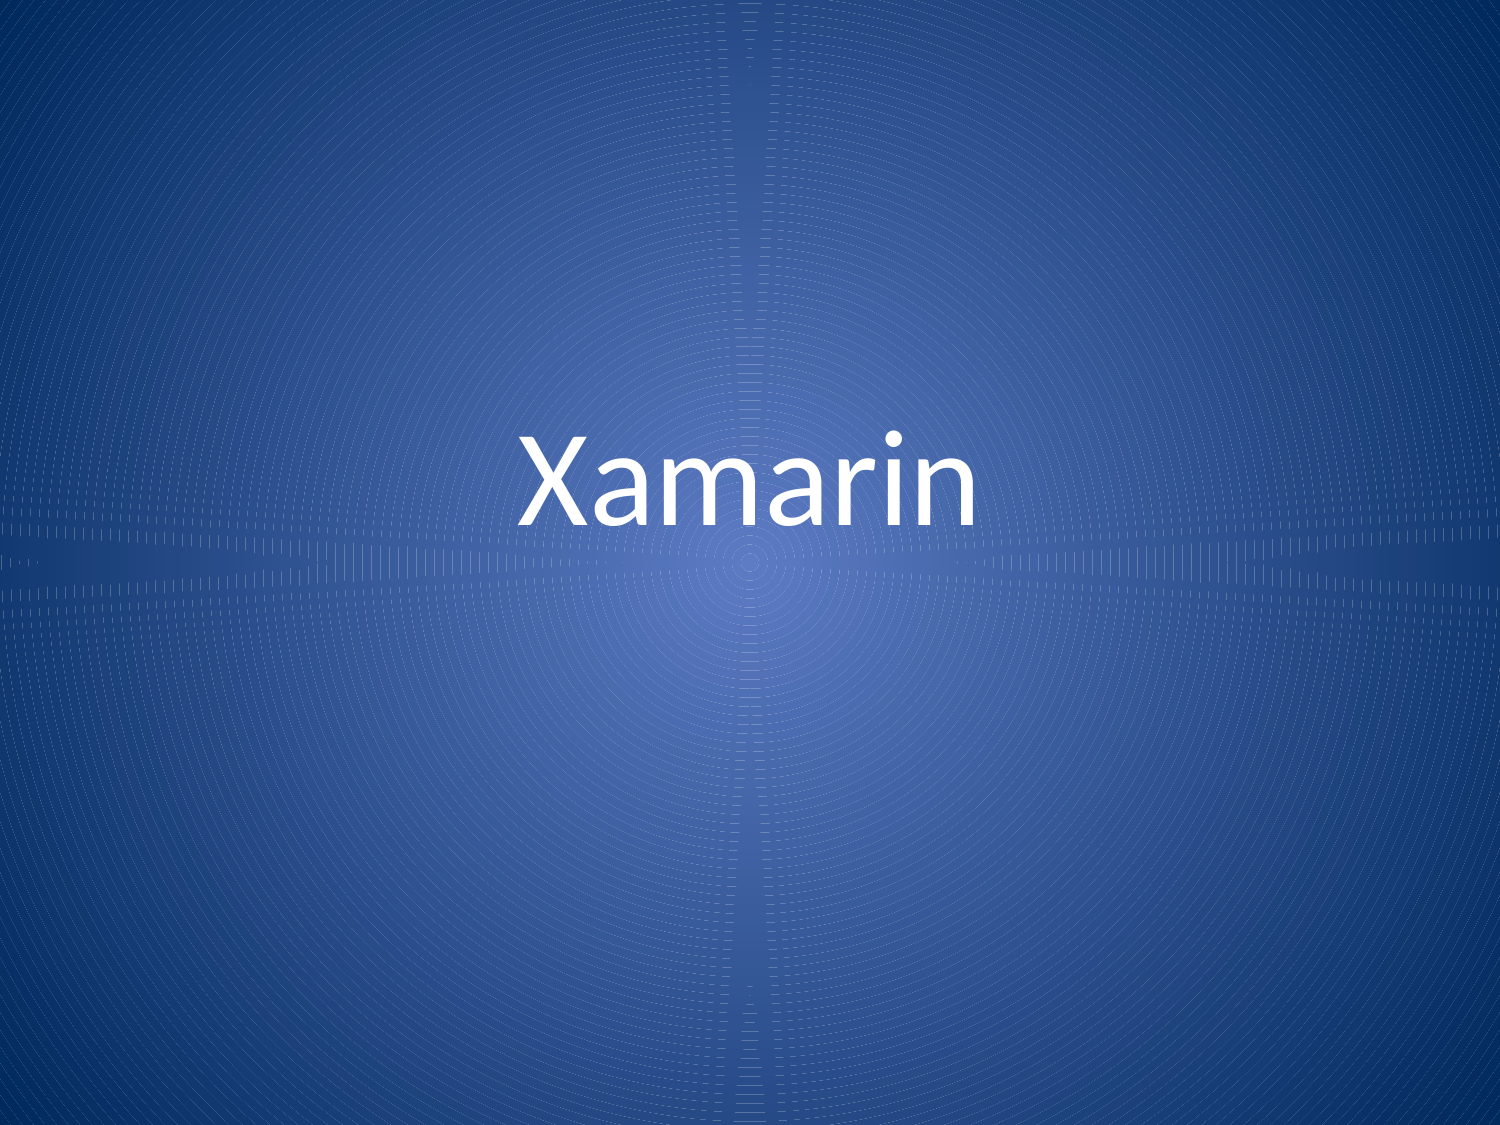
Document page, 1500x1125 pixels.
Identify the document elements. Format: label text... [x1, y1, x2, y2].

title Xamarin [112, 349, 1388, 591]
